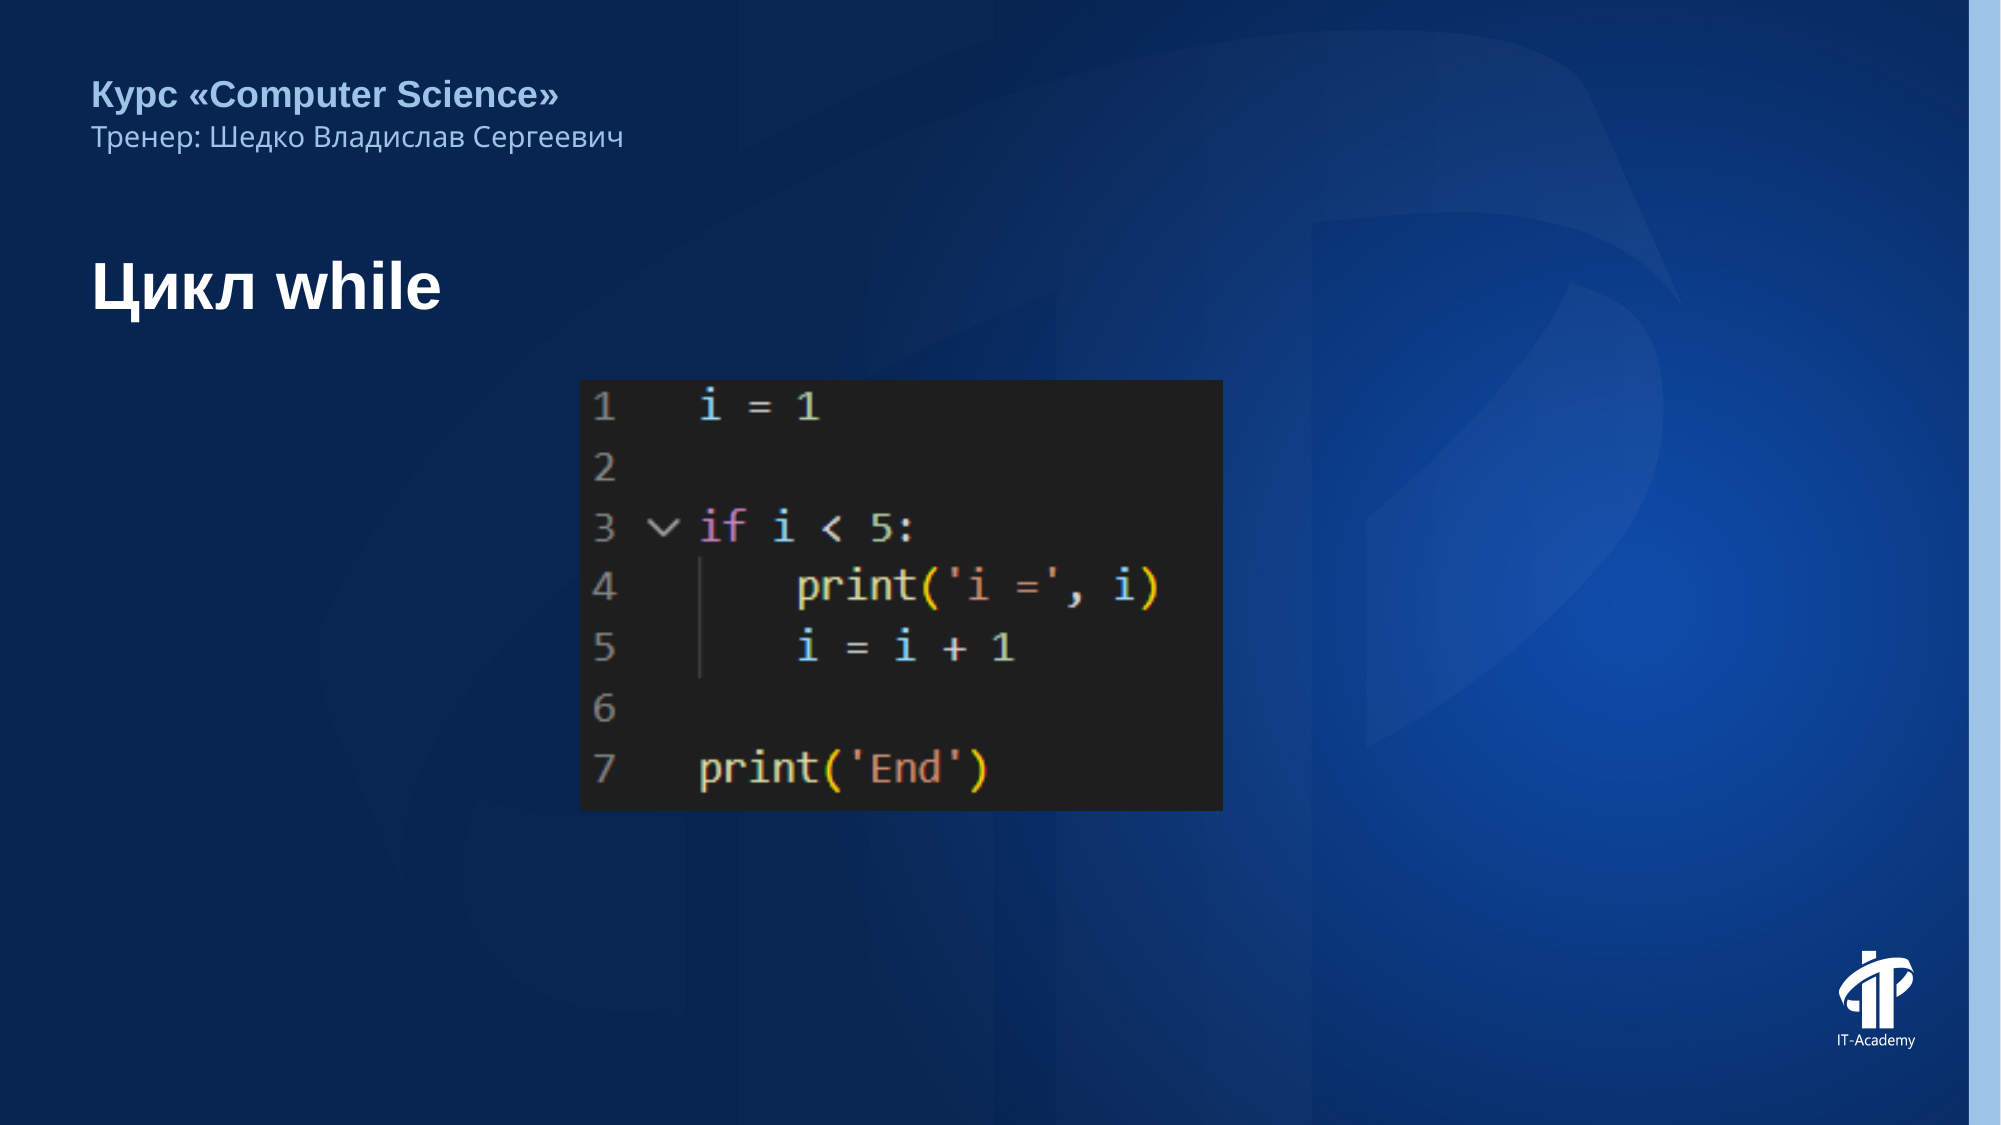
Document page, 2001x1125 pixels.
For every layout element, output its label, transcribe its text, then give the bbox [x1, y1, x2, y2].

text_box [1968, 0, 2000, 1125]
title Цикл while [76, 235, 1068, 341]
text_box Тренер: Шедко Владислав Сергеевич [76, 110, 677, 196]
text_box [76, 344, 1894, 400]
text_box Курс «Computer Science» [76, 62, 641, 110]
picture [0, 0, 1968, 1125]
